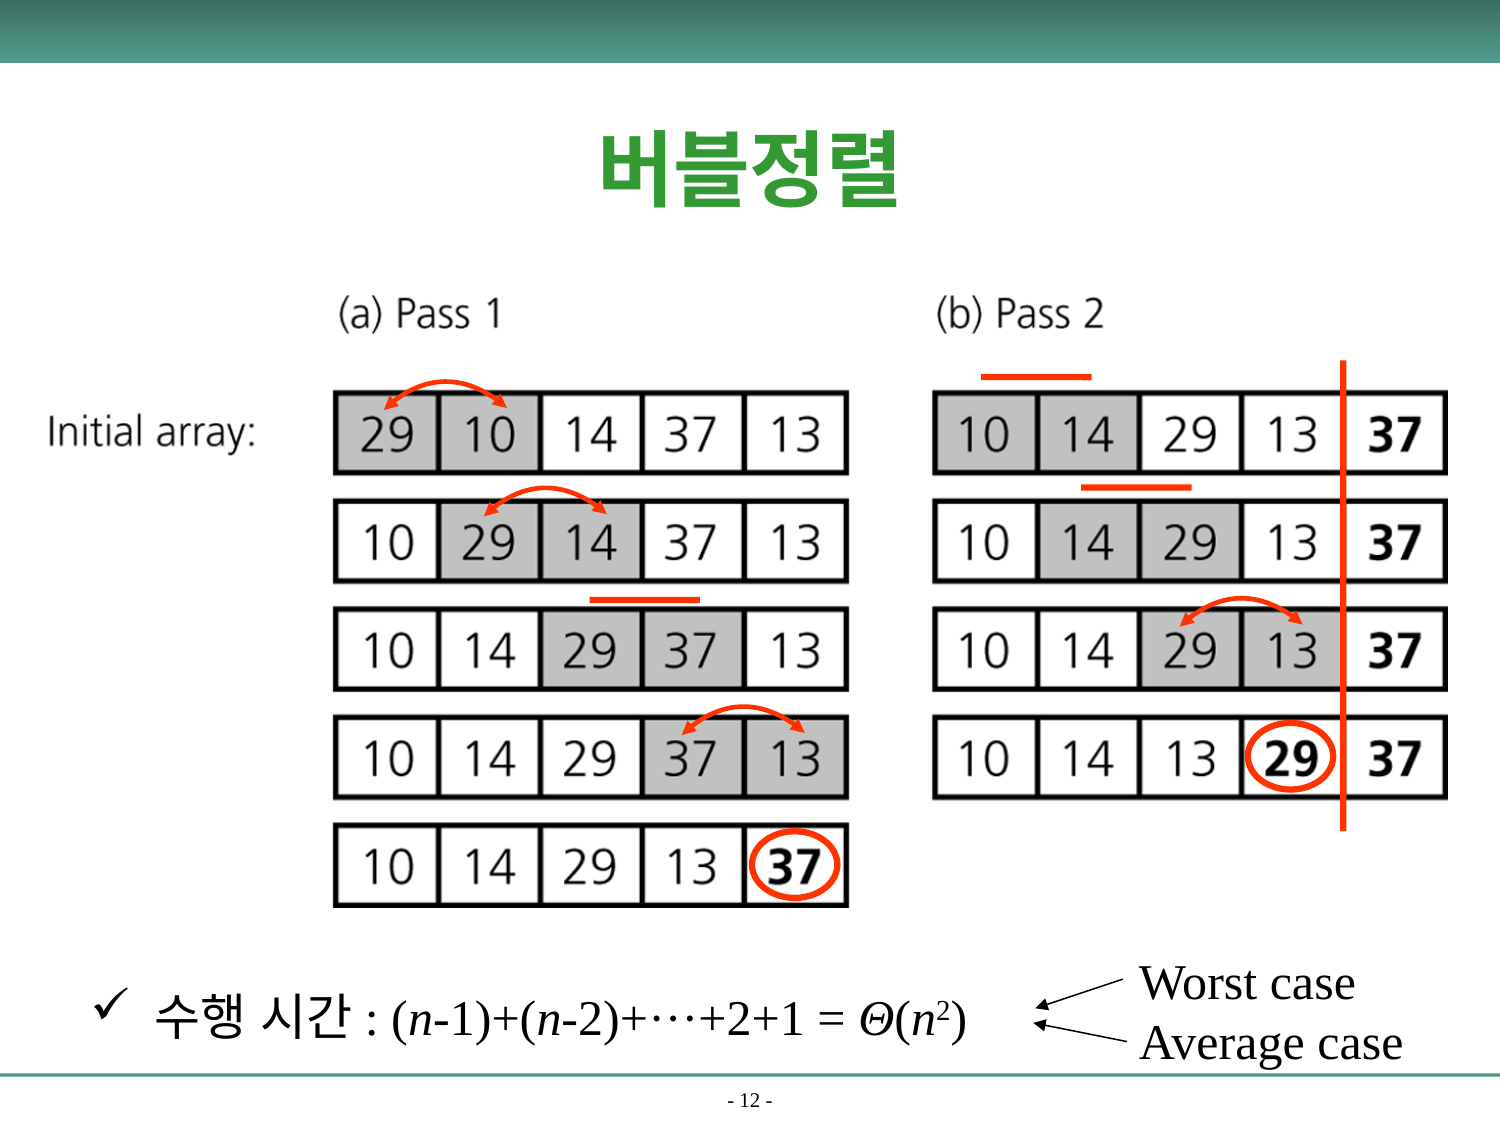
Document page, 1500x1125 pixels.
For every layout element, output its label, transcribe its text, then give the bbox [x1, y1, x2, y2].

text_box [1035, 979, 1123, 1011]
text_box [1033, 1019, 1128, 1042]
text_box 수행 시간: (n-1)+(n-2)+···+2+1 = Θ(n2) [75, 977, 983, 1053]
picture [47, 289, 1449, 908]
text_box Worst case Average case [1124, 942, 1419, 1077]
title 버블정렬 [112, 72, 1388, 261]
